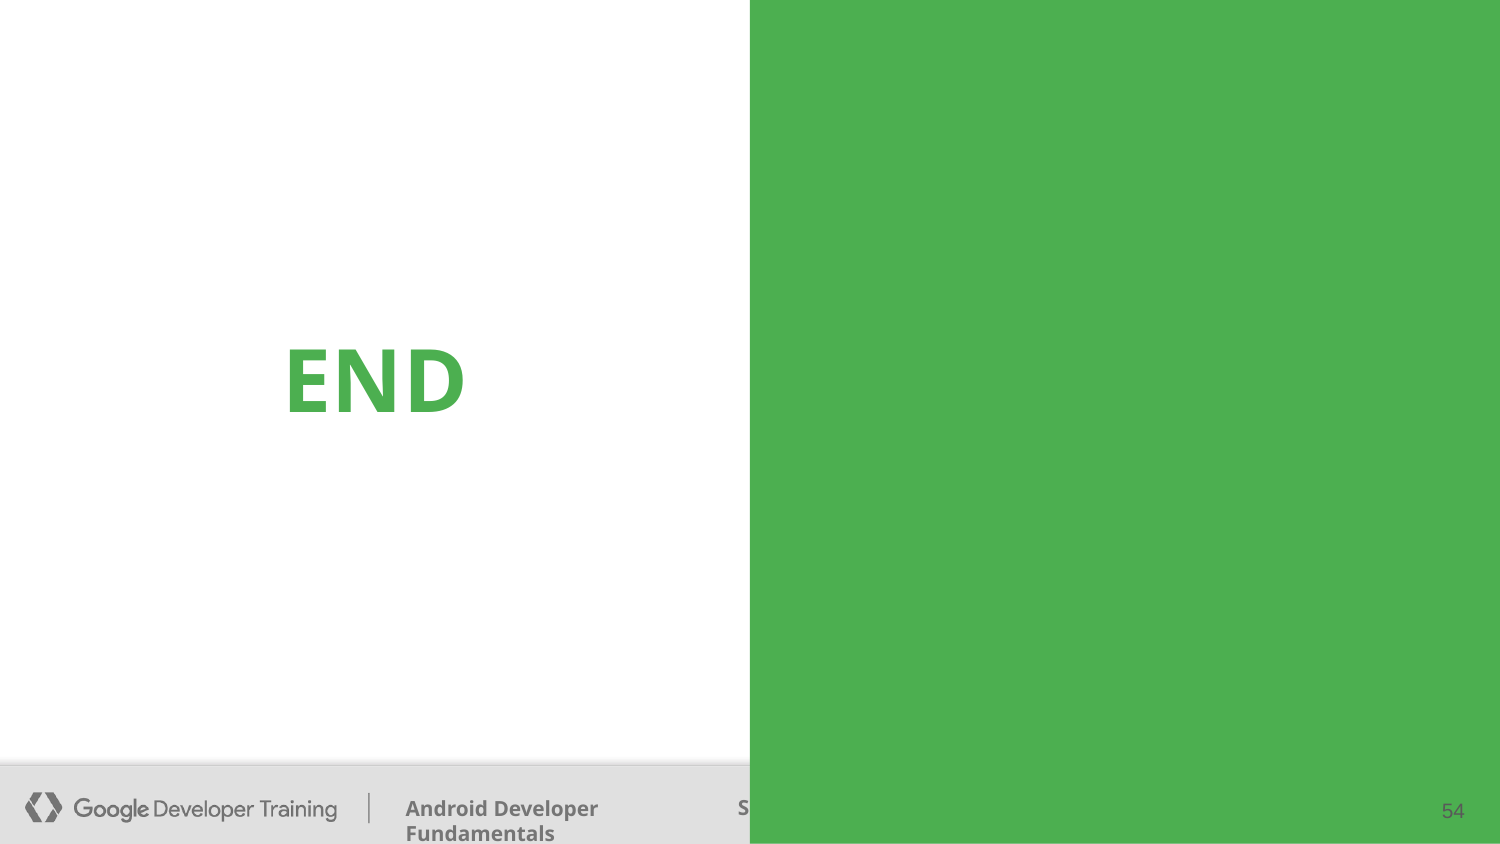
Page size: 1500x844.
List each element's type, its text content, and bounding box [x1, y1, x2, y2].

picture [0, 0, 749, 844]
title END [43, 202, 708, 446]
slide_number 54 [1389, 777, 1480, 842]
